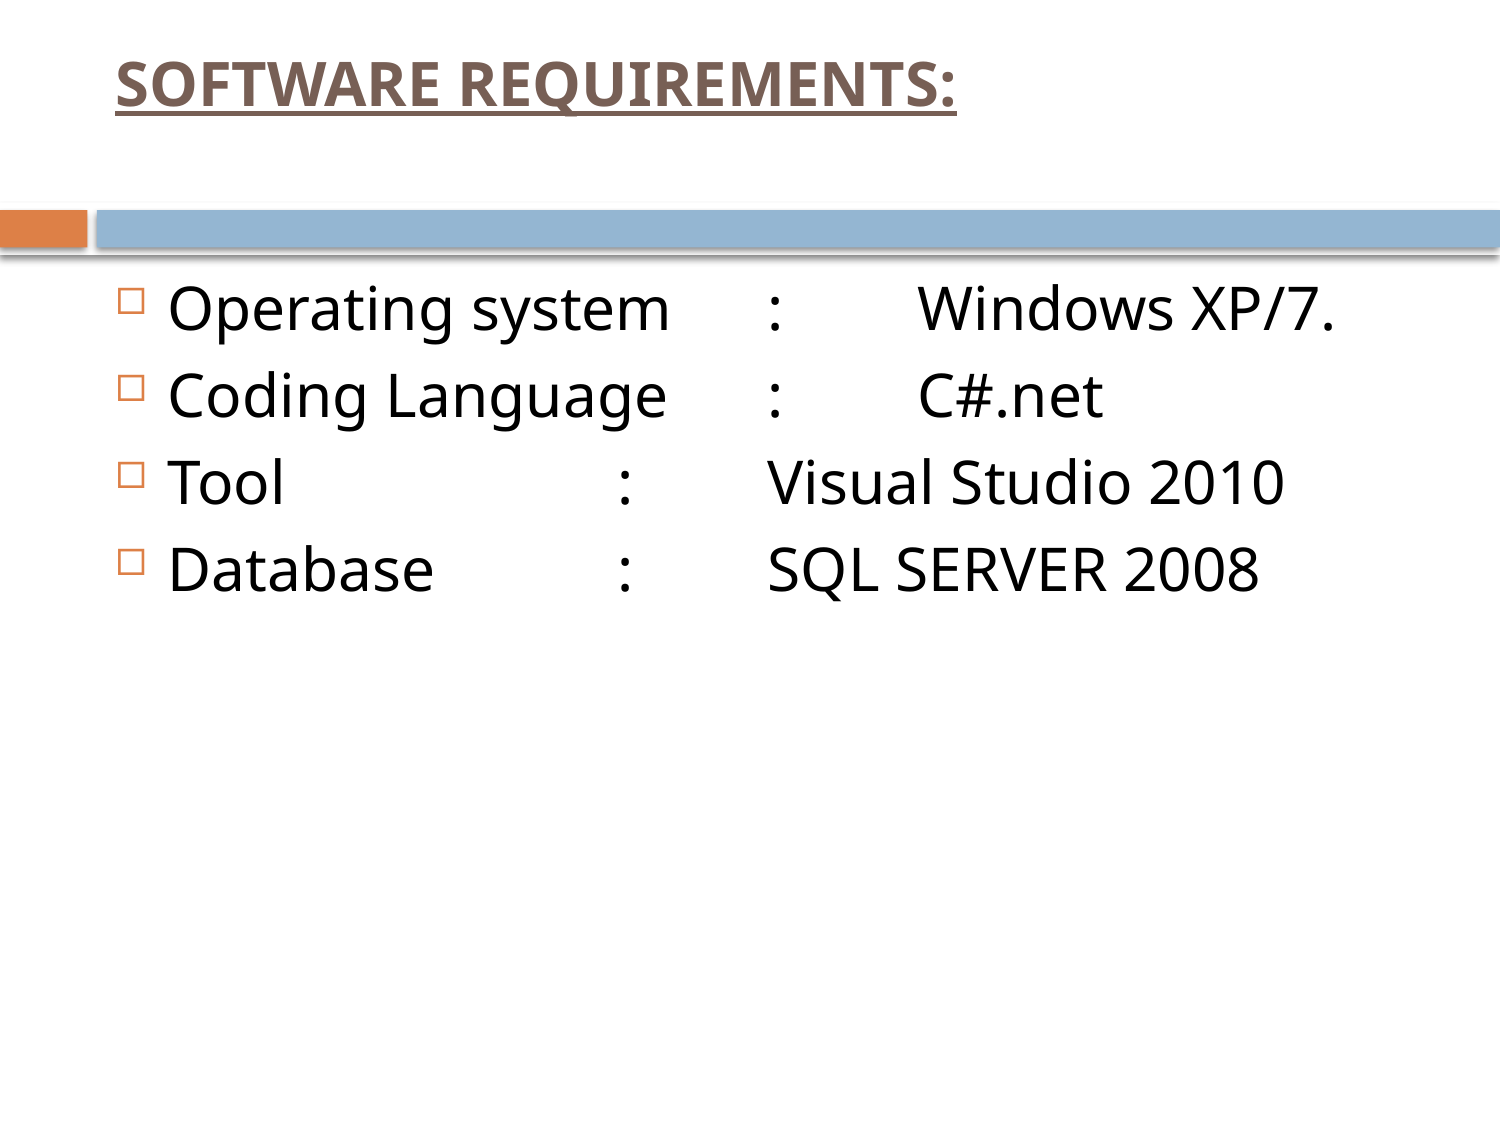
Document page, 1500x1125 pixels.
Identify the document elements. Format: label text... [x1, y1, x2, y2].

list Operating system : Windows XP/7. Coding Language : C#.net Tool : Visual Studio 2010 Database : SQL SERVER 2008 [100, 262, 1438, 1000]
title SOFTWARE REQUIREMENTS: [100, 37, 1438, 200]
